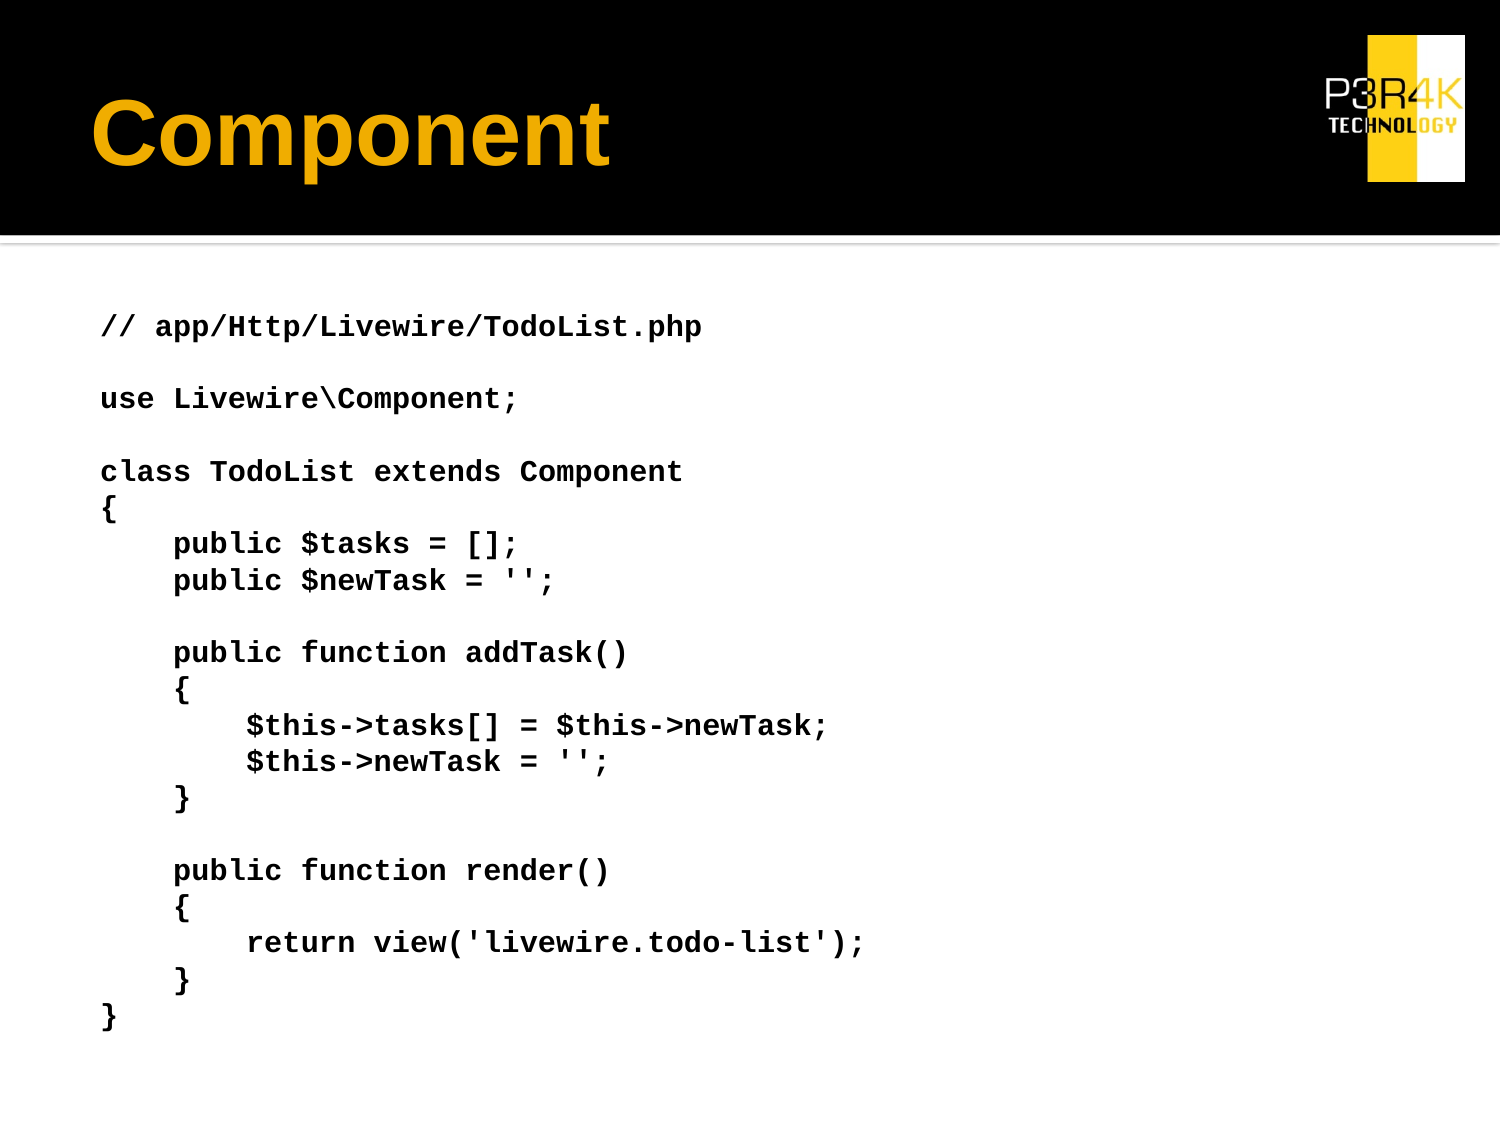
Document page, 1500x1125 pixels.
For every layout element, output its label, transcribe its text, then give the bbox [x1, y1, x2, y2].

title Component [75, 25, 1425, 231]
picture [1425, 35, 1465, 182]
list // app/Http/Livewire/TodoList.php use Livewire\Component; class TodoList extends Component { public $tasks = []; public $newTask = ''; public function addTask() { $this->tasks[] = $this->newTask; $this->newTask = ''; } public function render() { return view('livewire.todo-list'); } } [75, 291, 1425, 1050]
